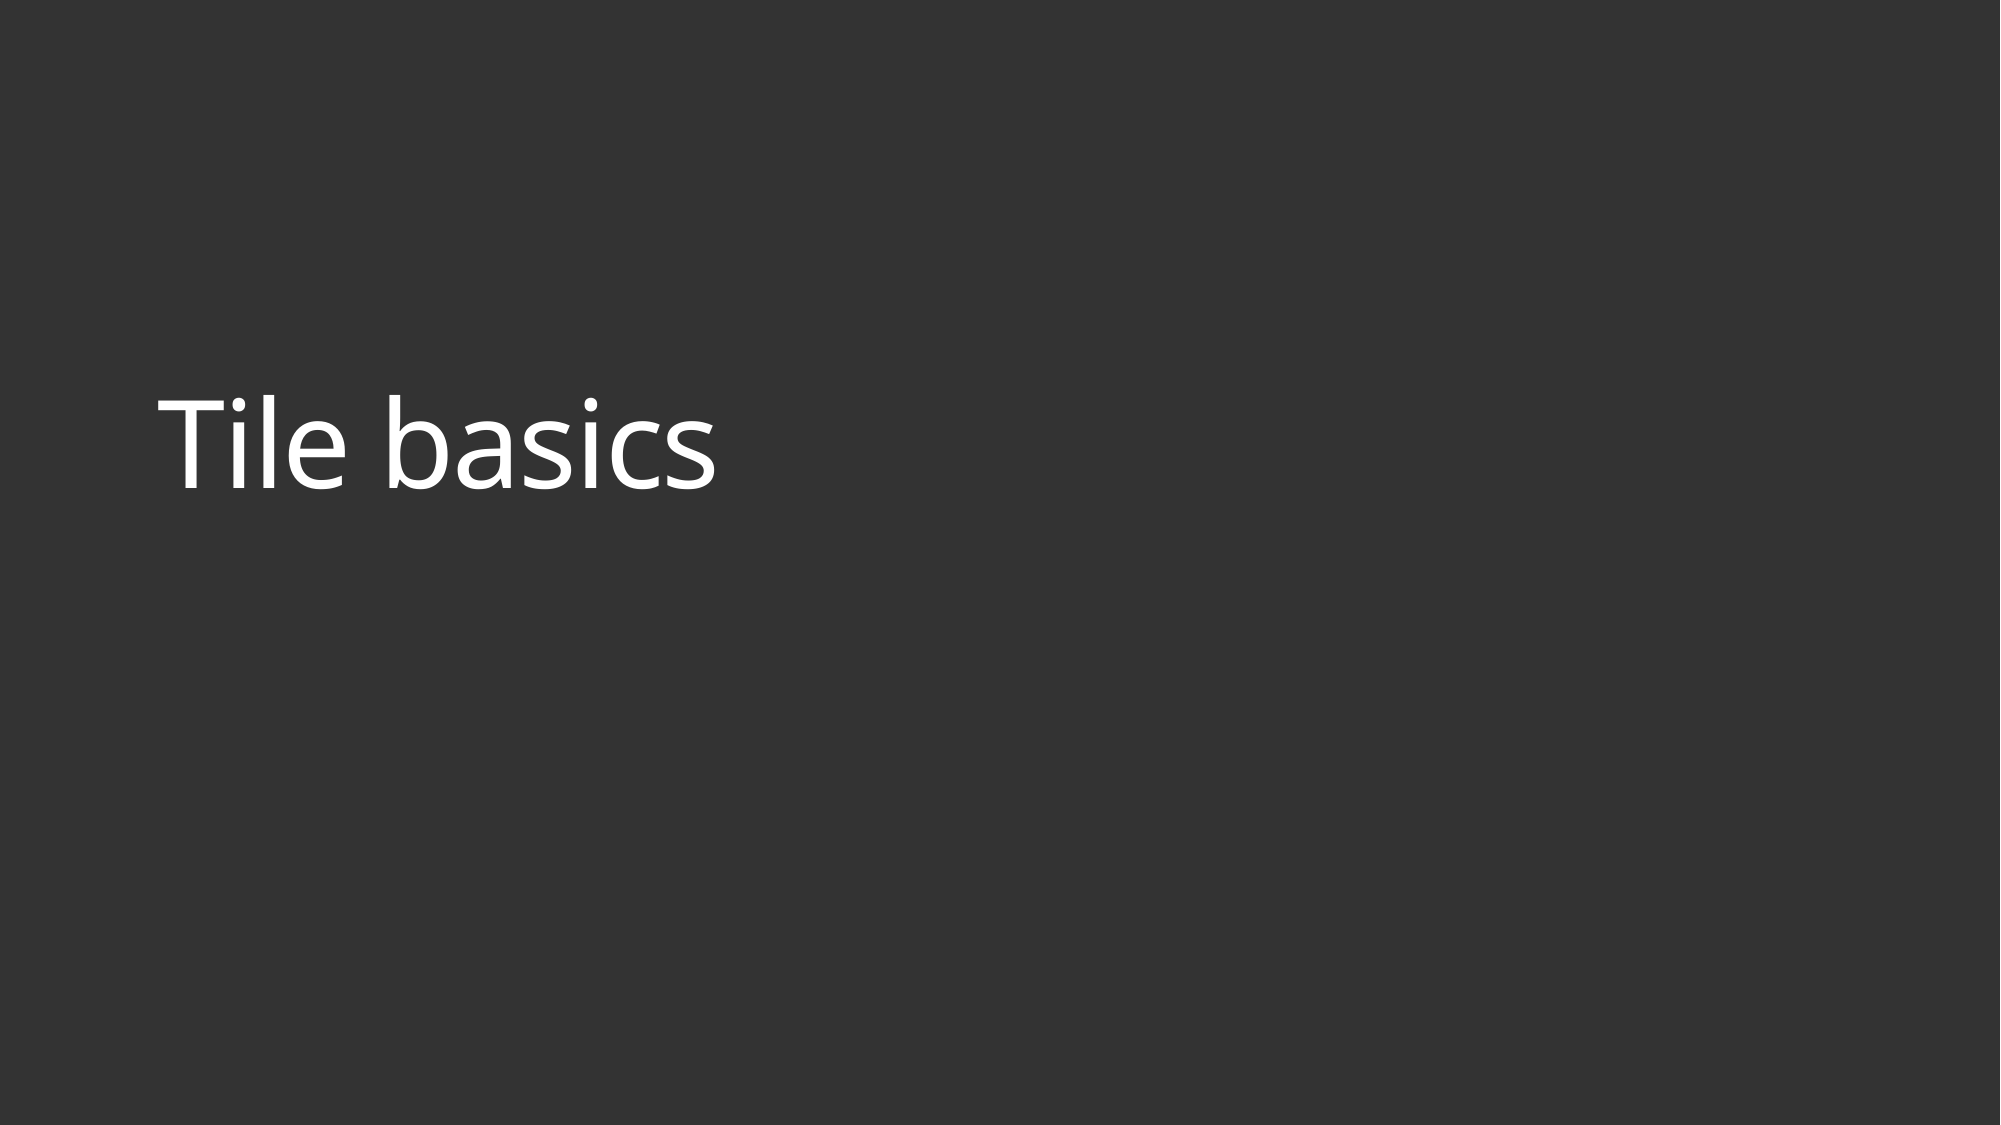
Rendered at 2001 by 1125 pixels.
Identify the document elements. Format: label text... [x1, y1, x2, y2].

title Tile basics [133, 367, 1956, 531]
